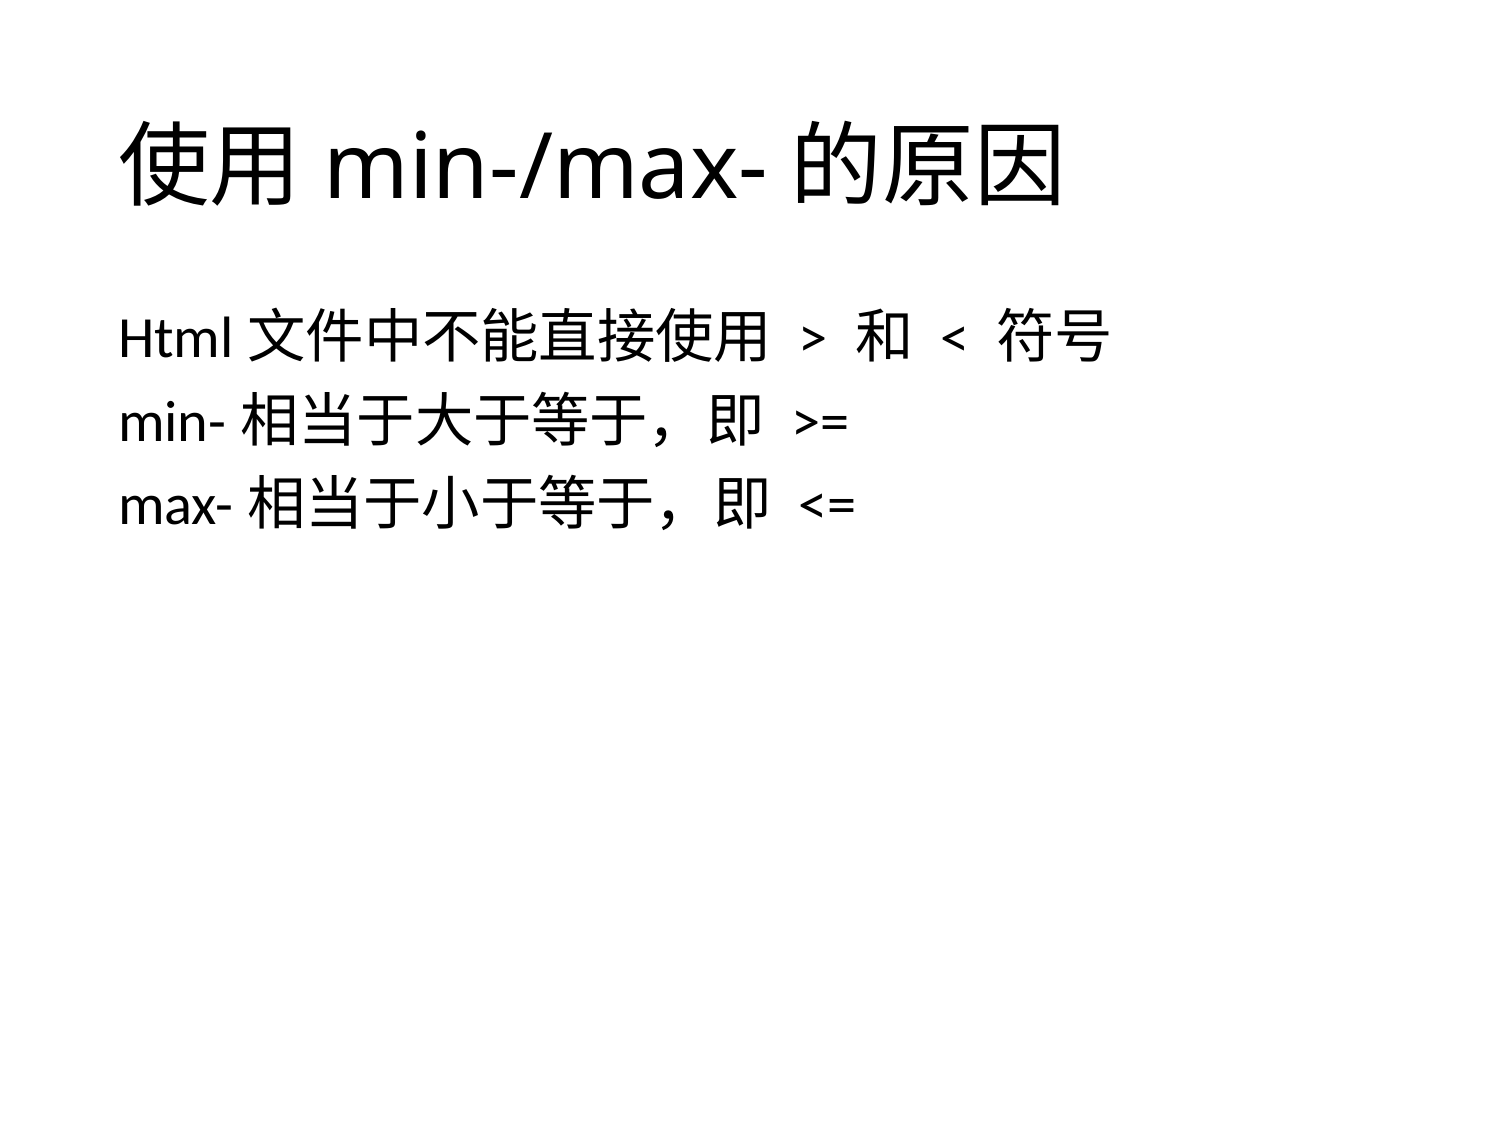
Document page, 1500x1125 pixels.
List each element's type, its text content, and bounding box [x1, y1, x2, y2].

list Html文件中不能直接使用 > 和 < 符号 min-相当于大于等于，即 >= max-相当于小于等于，即 <= [103, 299, 1397, 1014]
title 使用min-/max-的原因 [103, 59, 1397, 278]
